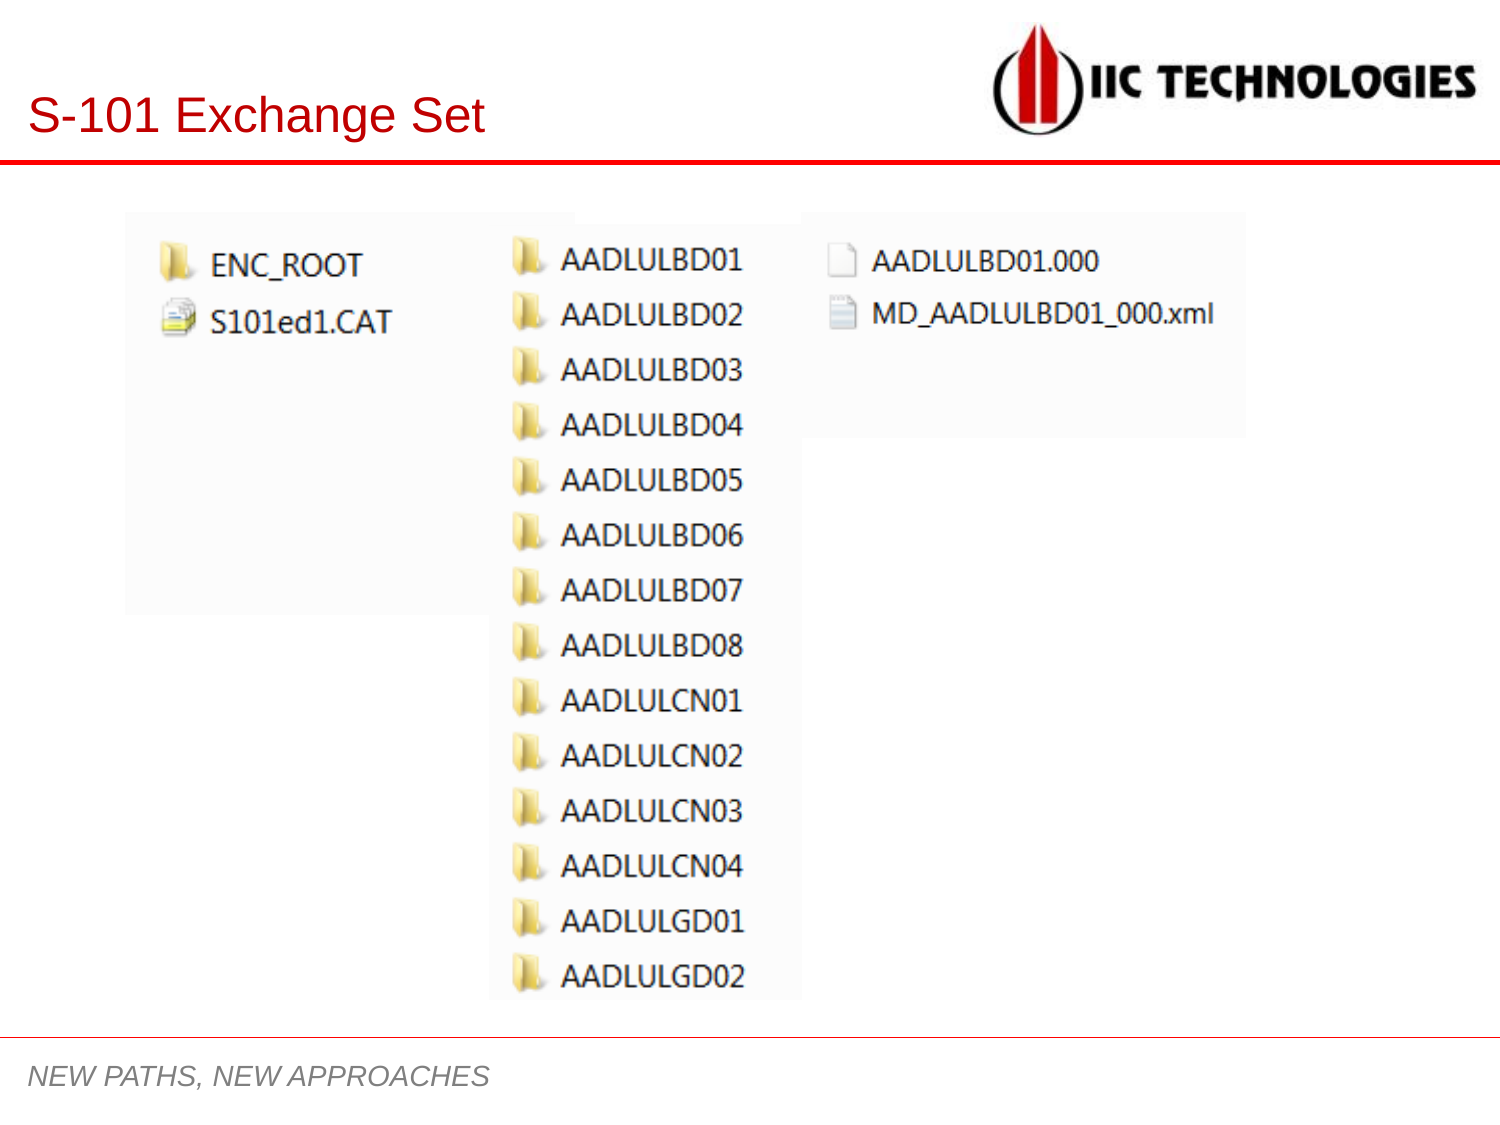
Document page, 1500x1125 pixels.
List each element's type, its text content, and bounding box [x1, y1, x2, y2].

picture [124, 212, 1247, 1001]
title S-101 Exchange Set [12, 75, 985, 150]
picture [984, 22, 1488, 138]
text_box [99, 212, 1363, 1025]
